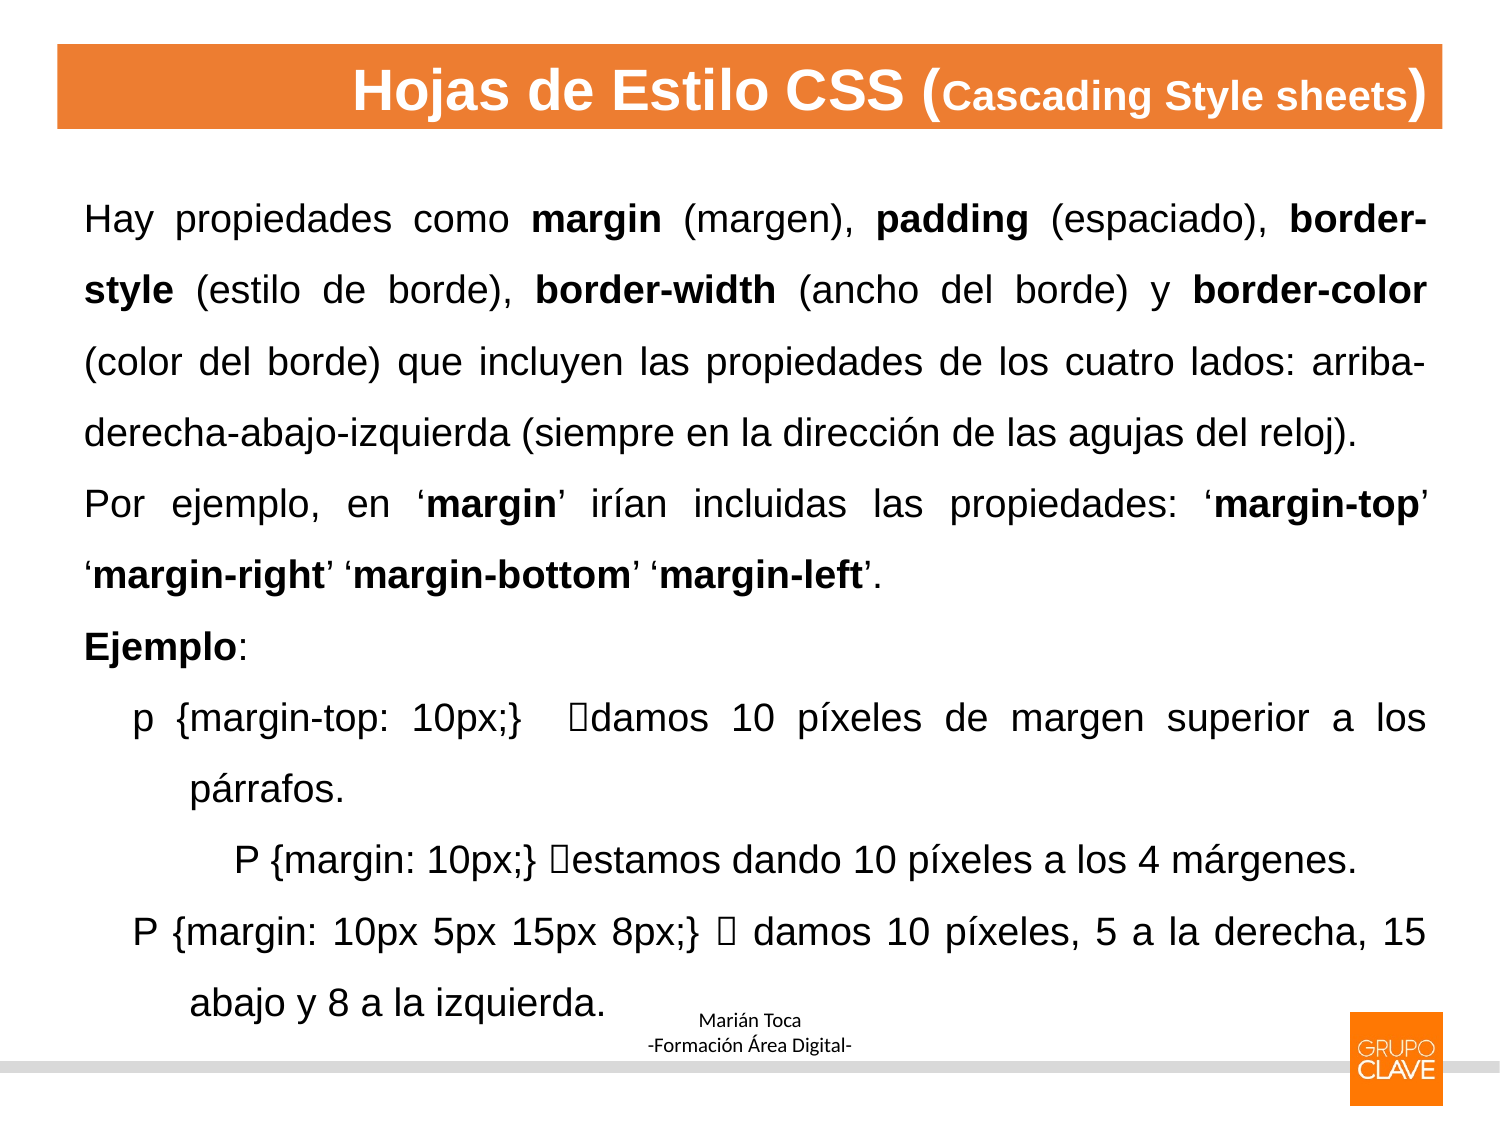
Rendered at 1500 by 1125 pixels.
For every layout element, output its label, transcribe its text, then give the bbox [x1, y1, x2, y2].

subtitle Hay propiedades como margin (margen), padding (espaciado), border-style (estilo de borde), border-width (ancho del borde) y border-color (color del borde) que incluyen las propiedades de los cuatro lados: arriba-derecha-abajo-izquierda (siempre en la dirección de las agujas del reloj). Por ejemplo, en ‘margin’ irían incluidas las propiedades: ‘margin-top’ ‘margin-right’ ‘margin-bottom’ ‘margin-left’. Ejemplo: p {margin-top: 10px;} damos 10 píxeles de margen superior a los párrafos. P {margin: 10px;} estamos dando 10 píxeles a los 4 márgenes. P {margin: 10px 5px 15px 8px;}  damos 10 píxeles, 5 a la derecha, 15 abajo y 8 a la izquierda. [57, 154, 1443, 971]
picture [1350, 1012, 1443, 1106]
text_box Hojas de Estilo CSS (Cascading Style sheets) [57, 44, 1443, 129]
